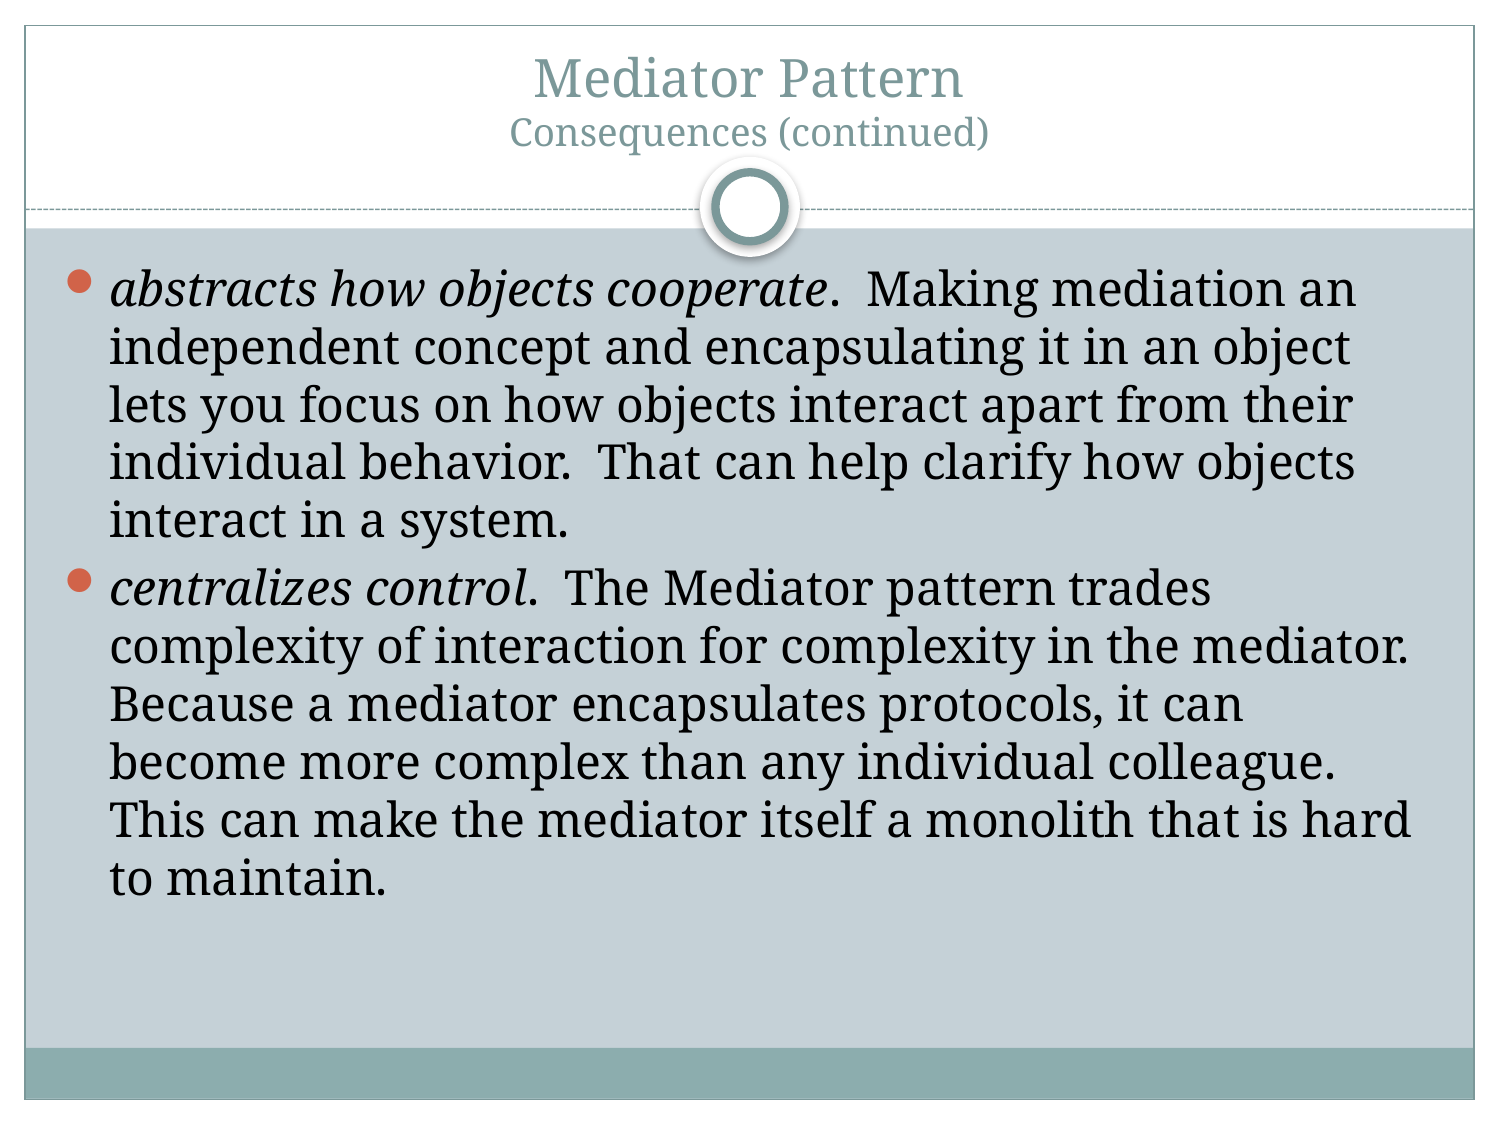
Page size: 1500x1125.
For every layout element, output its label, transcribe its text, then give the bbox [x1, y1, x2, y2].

list abstracts how objects cooperate. Making mediation an independent concept and encapsulating it in an object lets you focus on how objects interact apart from their individual behavior. That can help clarify how objects interact in a system. centralizes control. The Mediator pattern trades complexity of interaction for complexity in the mediator. Because a mediator encapsulates protocols, it can become more complex than any individual colleague. This can make the mediator itself a monolith that is hard to maintain. [49, 250, 1445, 1001]
title Mediator Pattern Consequences (continued) [49, 37, 1450, 162]
